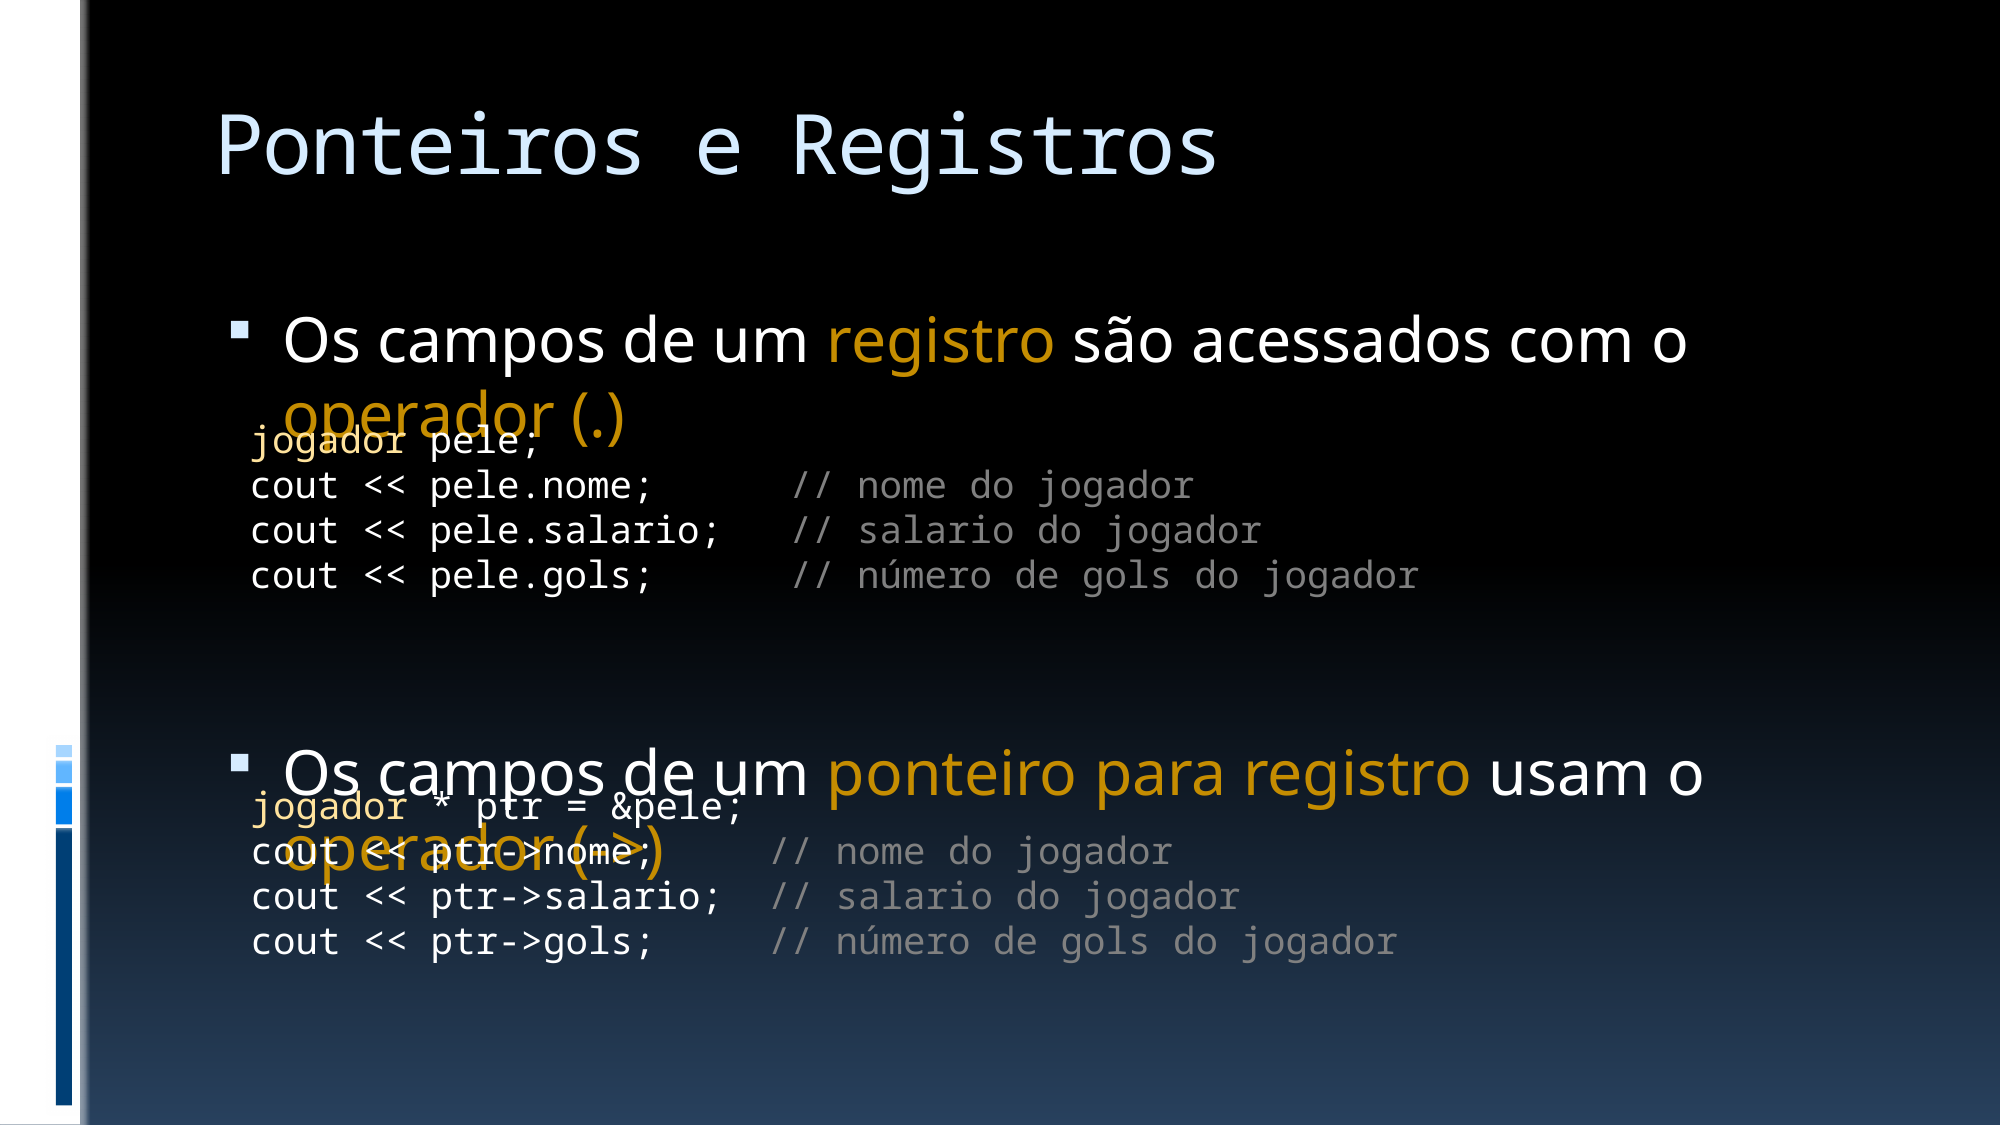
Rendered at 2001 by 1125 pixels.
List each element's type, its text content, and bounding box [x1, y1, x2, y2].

text_box jogador pele; cout << pele.nome; // nome do jogador cout << pele.salario; // salario do jogador cout << pele.gols; // número de gols do jogador [234, 408, 1435, 604]
title Ponteiros e Registros [200, 83, 1900, 234]
list Os campos de um registro são acessados com o operador (.) Os campos de um ponteiro para registro usam o operador (->) [200, 292, 1900, 1043]
text_box jogador * ptr = &pele; cout << ptr->nome; // nome do jogador cout << ptr->salario; // salario do jogador cout << ptr->gols; // número de gols do jogador [235, 775, 1413, 970]
